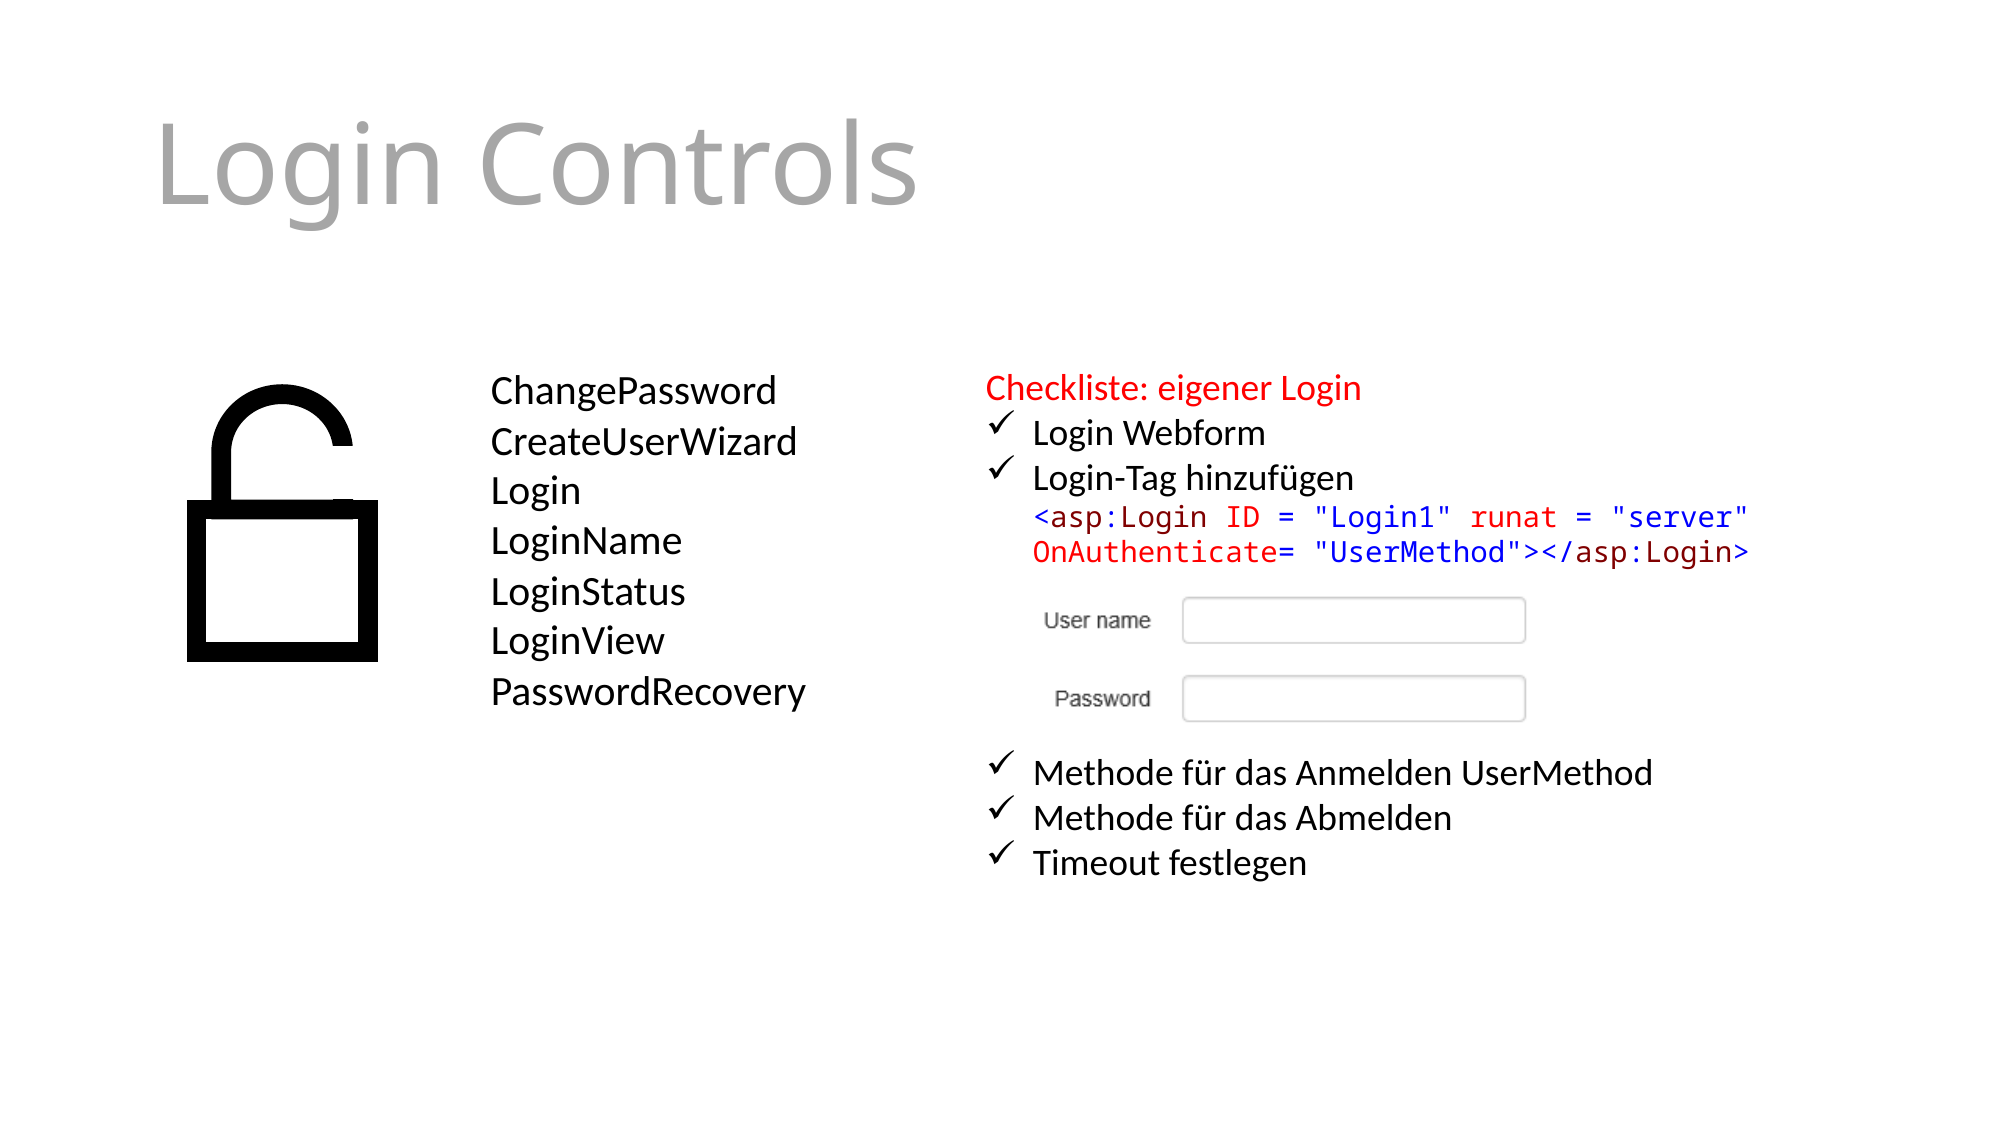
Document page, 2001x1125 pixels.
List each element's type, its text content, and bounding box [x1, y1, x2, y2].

picture [1016, 581, 1578, 747]
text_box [196, 394, 368, 653]
text_box Checkliste: eigener Login Login Webform Login-Tag hinzufügen <asp:Login ID = "Login1" runat = "server" OnAuthenticate= "UserMethod"></asp:Login> Methode für das Anmelden UserMethod Methode für das Abmelden Timeout festlegen [971, 355, 1895, 891]
text_box ChangePassword CreateUserWizard Login LoginName LoginStatus LoginView PasswordRecovery [476, 355, 899, 721]
title Login Controls [137, 59, 1895, 278]
